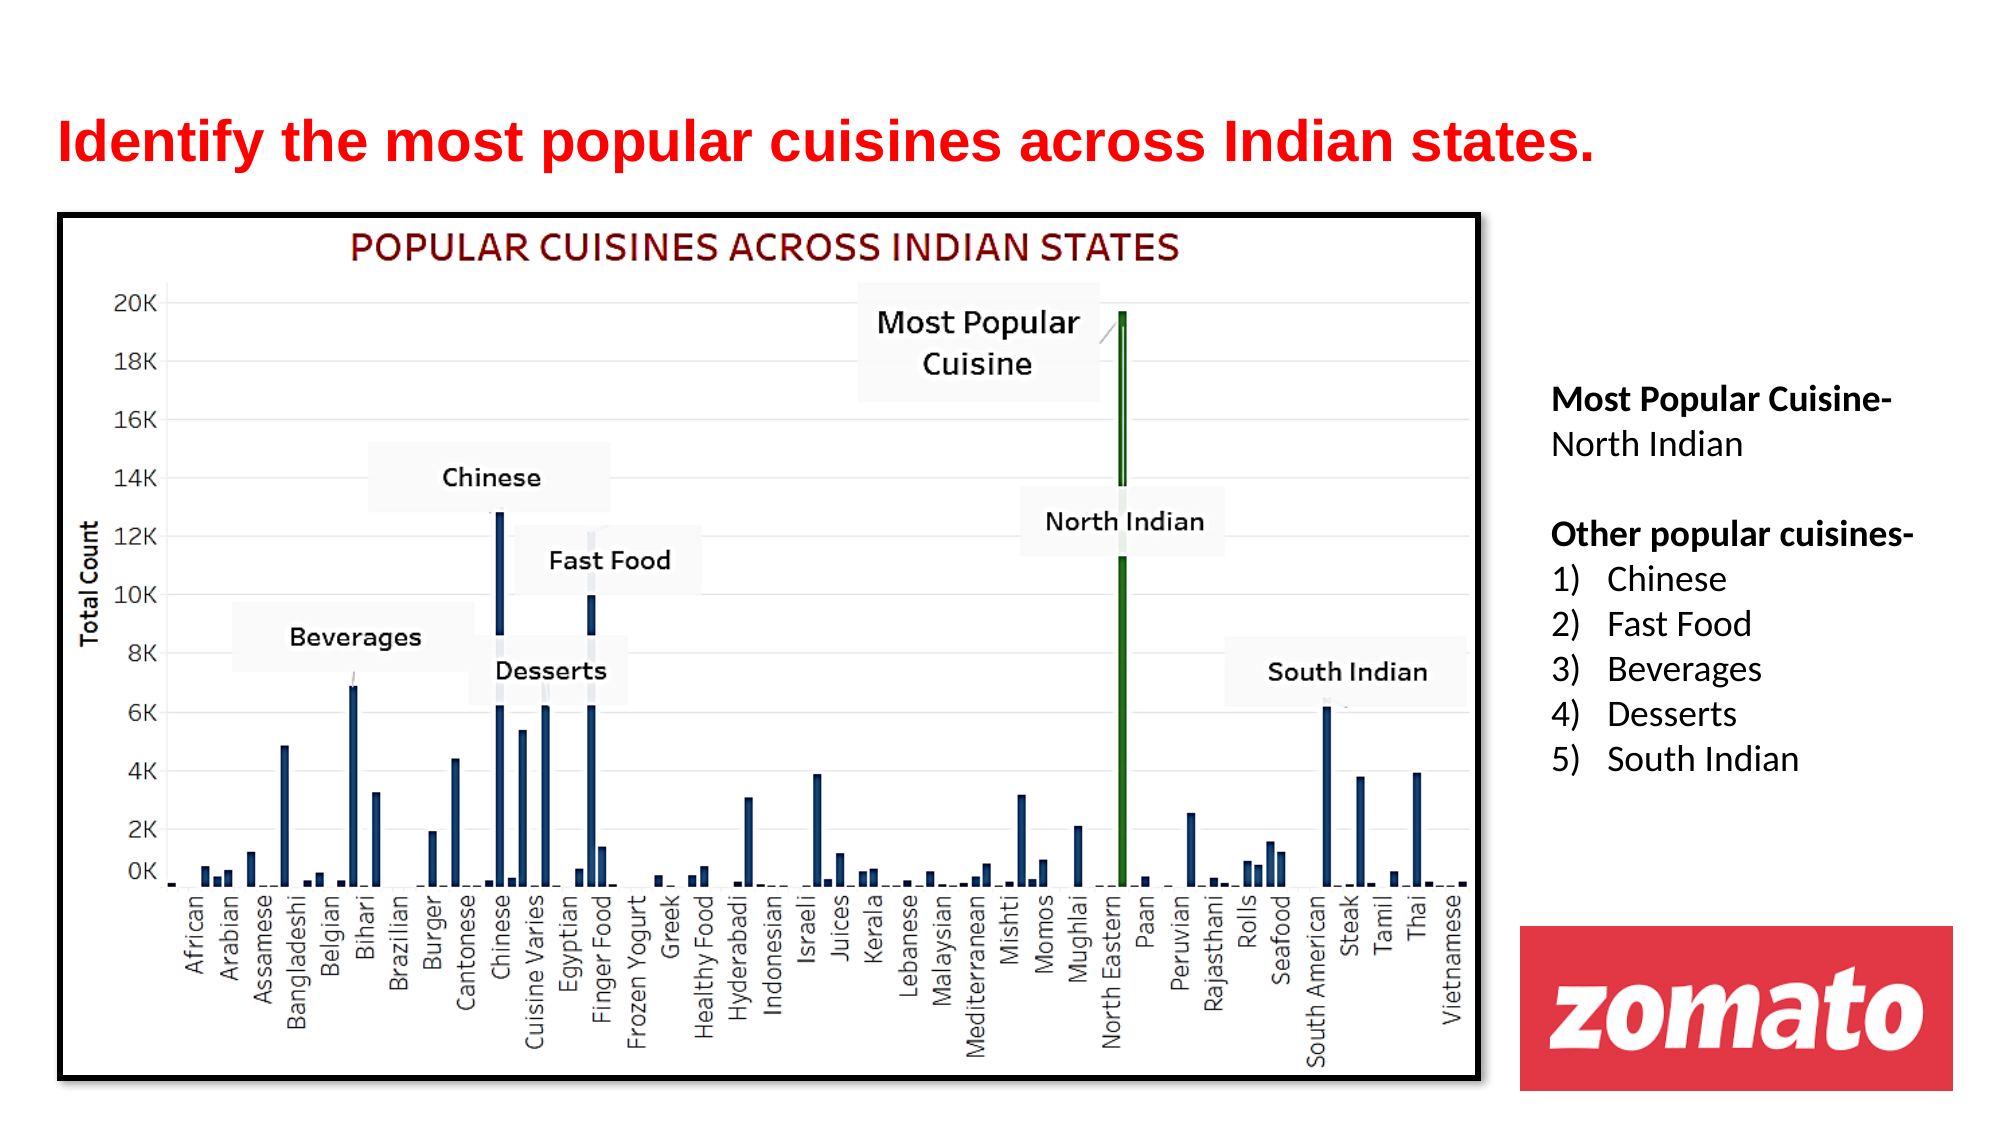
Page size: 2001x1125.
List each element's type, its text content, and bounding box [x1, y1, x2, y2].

title Identify the most popular cuisines across Indian states. [42, 34, 1794, 252]
text_box Most Popular Cuisine- North Indian Other popular cuisines- Chinese Fast Food Beverages Desserts South Indian [1536, 366, 1937, 786]
picture [62, 218, 1475, 1075]
picture [1520, 926, 1953, 1091]
